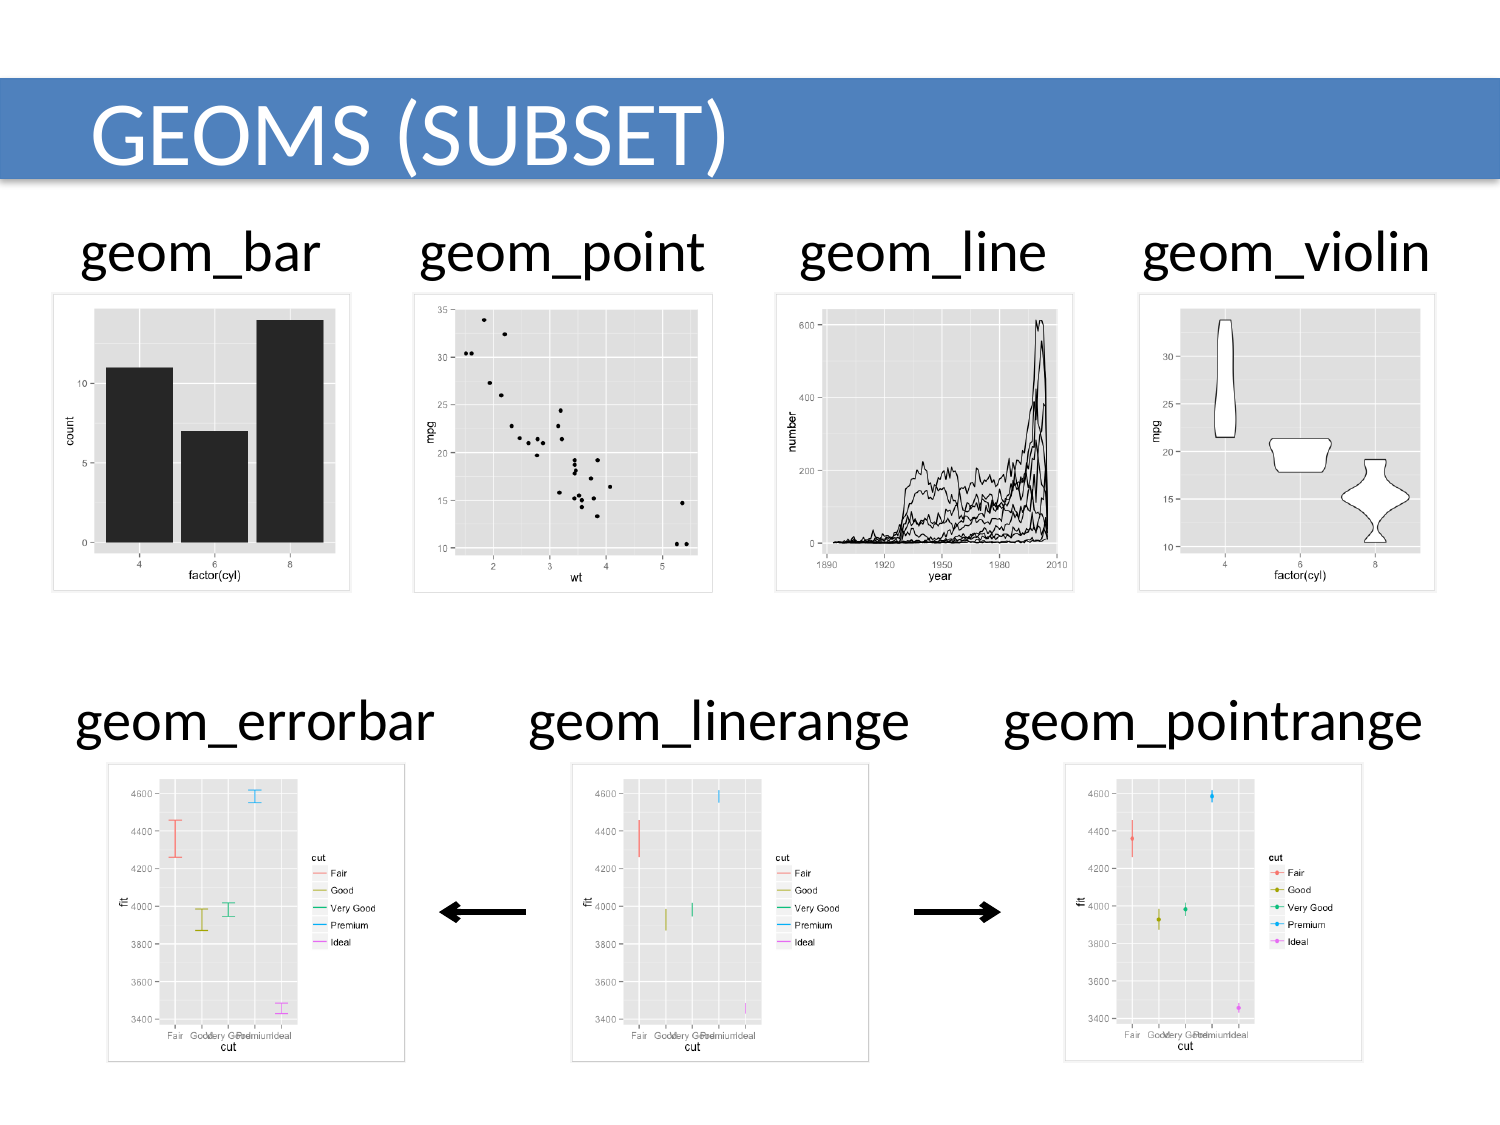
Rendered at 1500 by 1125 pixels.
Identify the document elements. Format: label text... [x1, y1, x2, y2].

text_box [1125, 204, 1449, 593]
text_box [986, 674, 1442, 1063]
title Geoms (subset) [75, 35, 1425, 223]
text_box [773, 204, 1075, 593]
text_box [58, 674, 454, 1063]
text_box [511, 674, 929, 1063]
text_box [51, 204, 352, 593]
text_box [402, 204, 723, 593]
